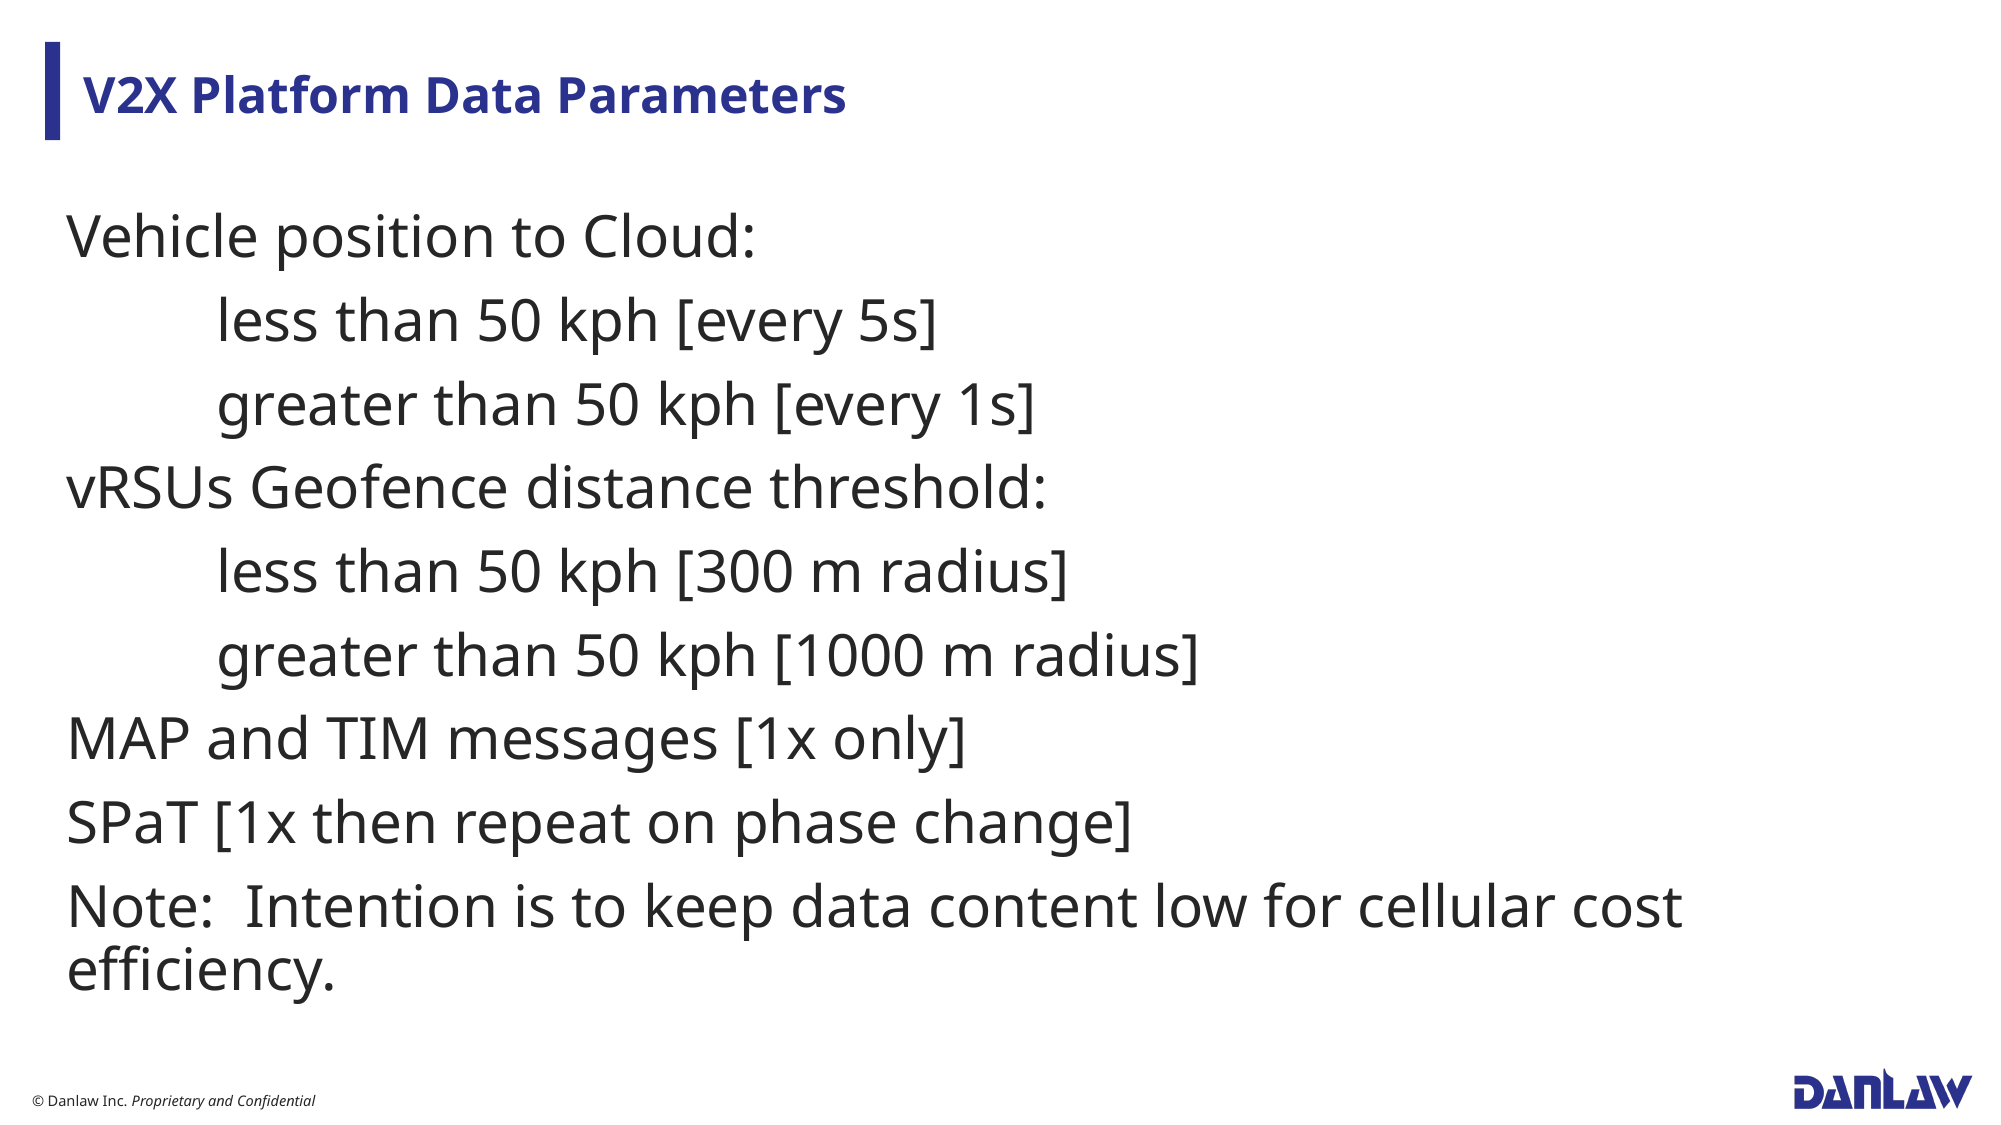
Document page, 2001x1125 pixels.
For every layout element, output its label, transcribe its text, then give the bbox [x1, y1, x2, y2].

list Vehicle position to Cloud: less than 50 kph [every 5s] greater than 50 kph [every 1s] vRSUs Geofence distance threshold: less than 50 kph [300 m radius] greater than 50 kph [1000 m radius] MAP and TIM messages [1x only] SPaT [1x then repeat on phase change] Note: Intention is to keep data content low for cellular cost efficiency. [51, 199, 1943, 1026]
picture [1793, 1067, 1973, 1110]
title V2X Platform Data Parameters [68, 41, 1943, 153]
